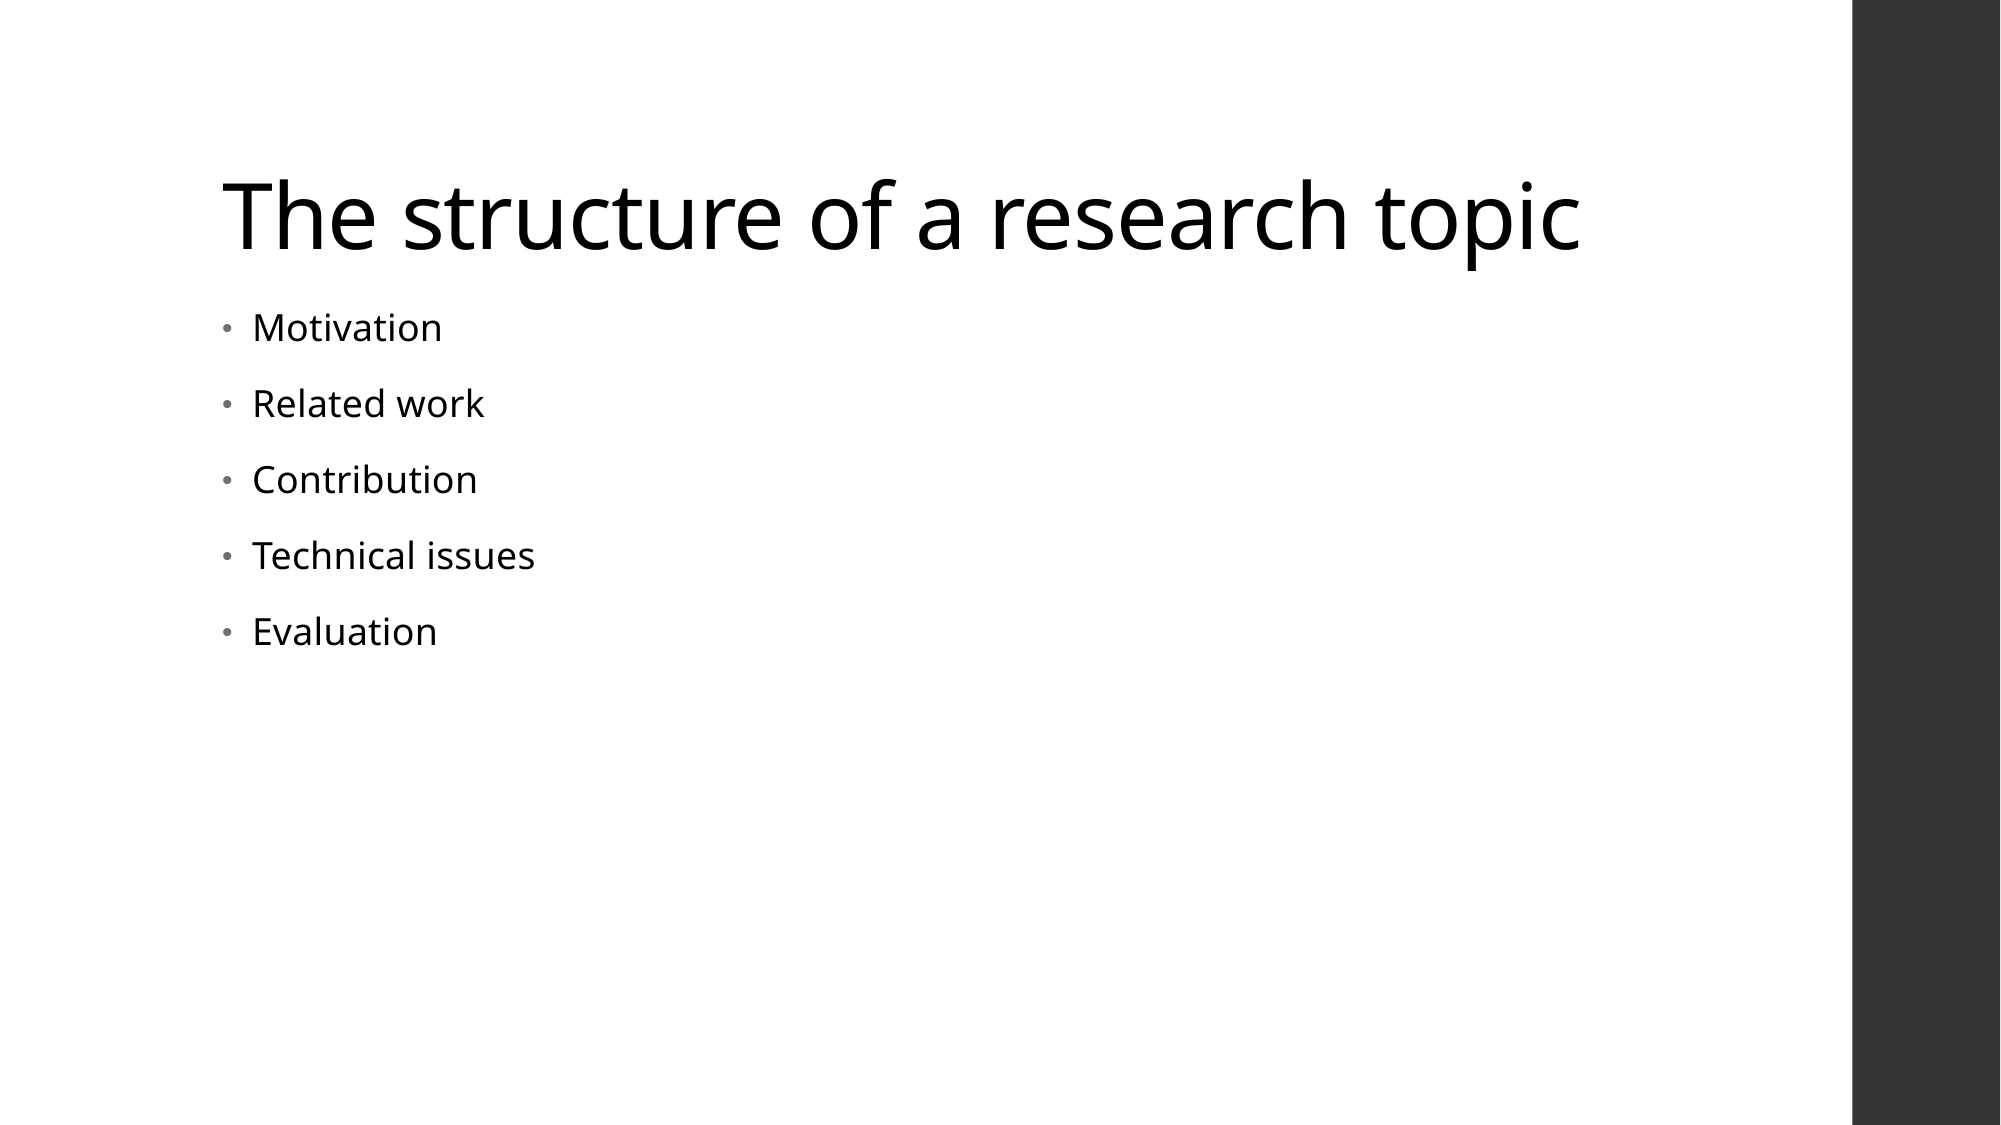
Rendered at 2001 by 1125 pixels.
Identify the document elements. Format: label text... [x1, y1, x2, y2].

list Motivation Related work Contribution Technical issues Evaluation [206, 299, 1617, 1014]
title The structure of a research topic [206, 60, 1797, 278]
